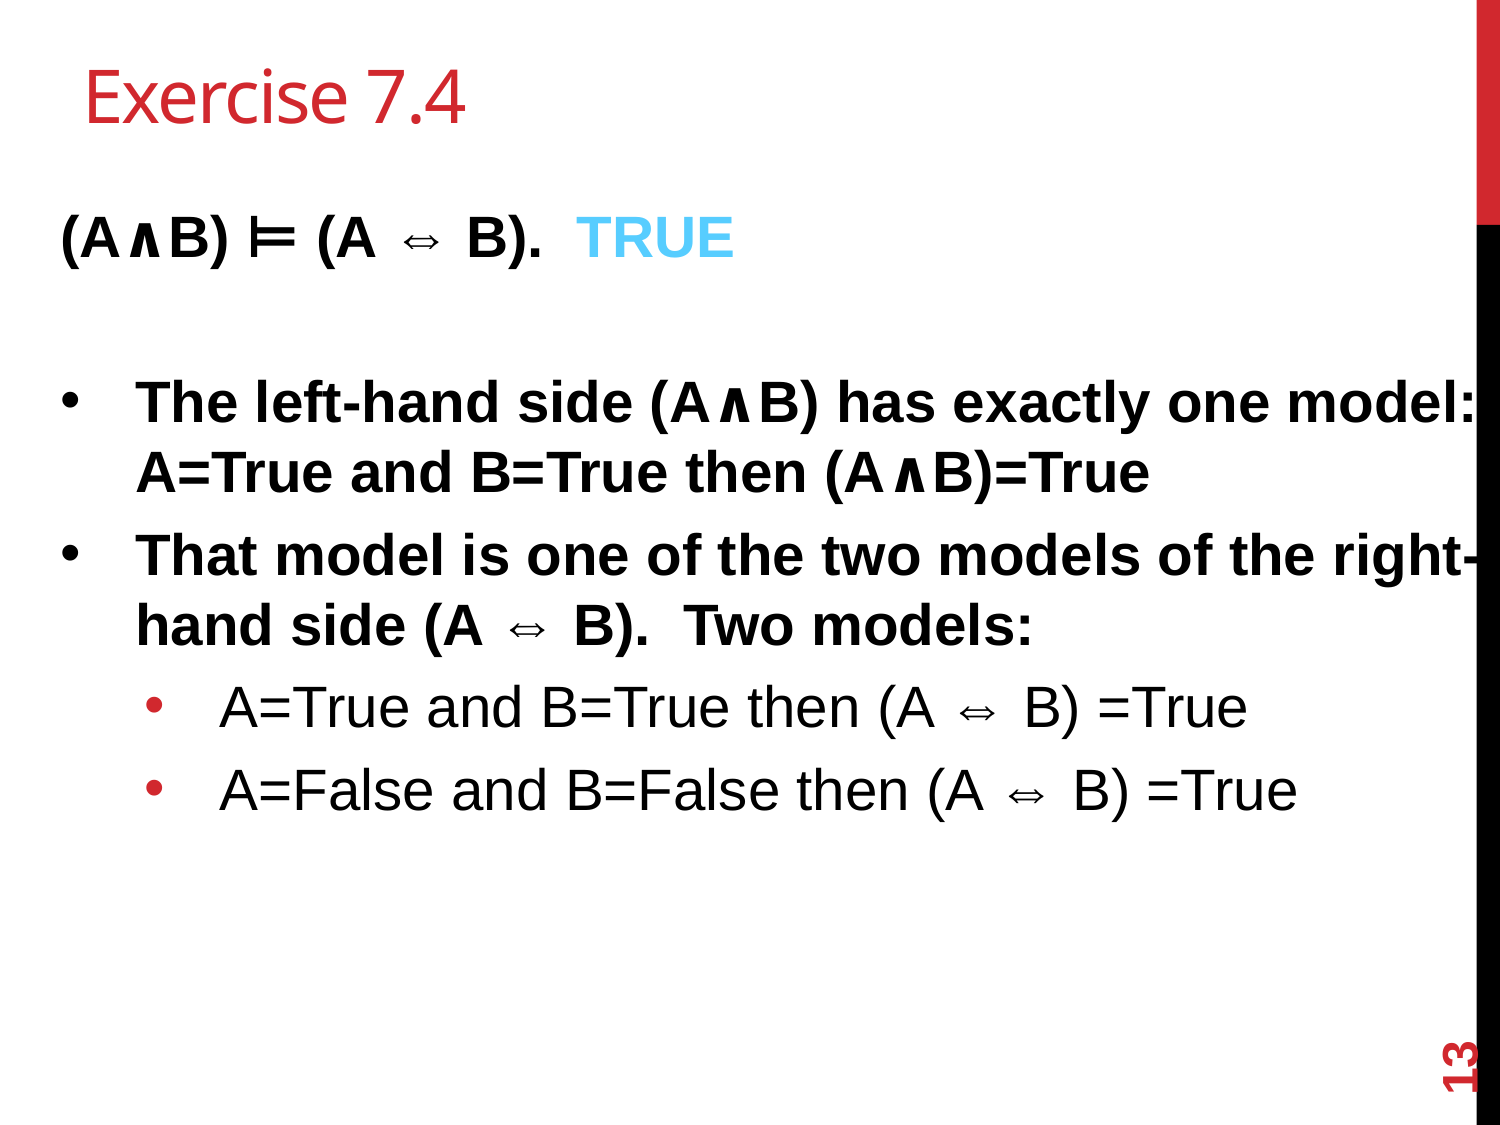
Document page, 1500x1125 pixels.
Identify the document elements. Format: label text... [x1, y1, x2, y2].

list (A∧B) ⊨ (A ⇔ B). TRUE The left-hand side (A∧B) has exactly one model: A=True and B=True then (A∧B)=True That model is one of the two models of the right-hand side (A ⇔ B). Two models: A=True and B=True then (A ⇔ B) =True A=False and B=False then (A ⇔ B) =True [52, 191, 1500, 970]
title Exercise 7.4 [74, 26, 1348, 147]
slide_number 13 [1421, 1030, 1494, 1104]
